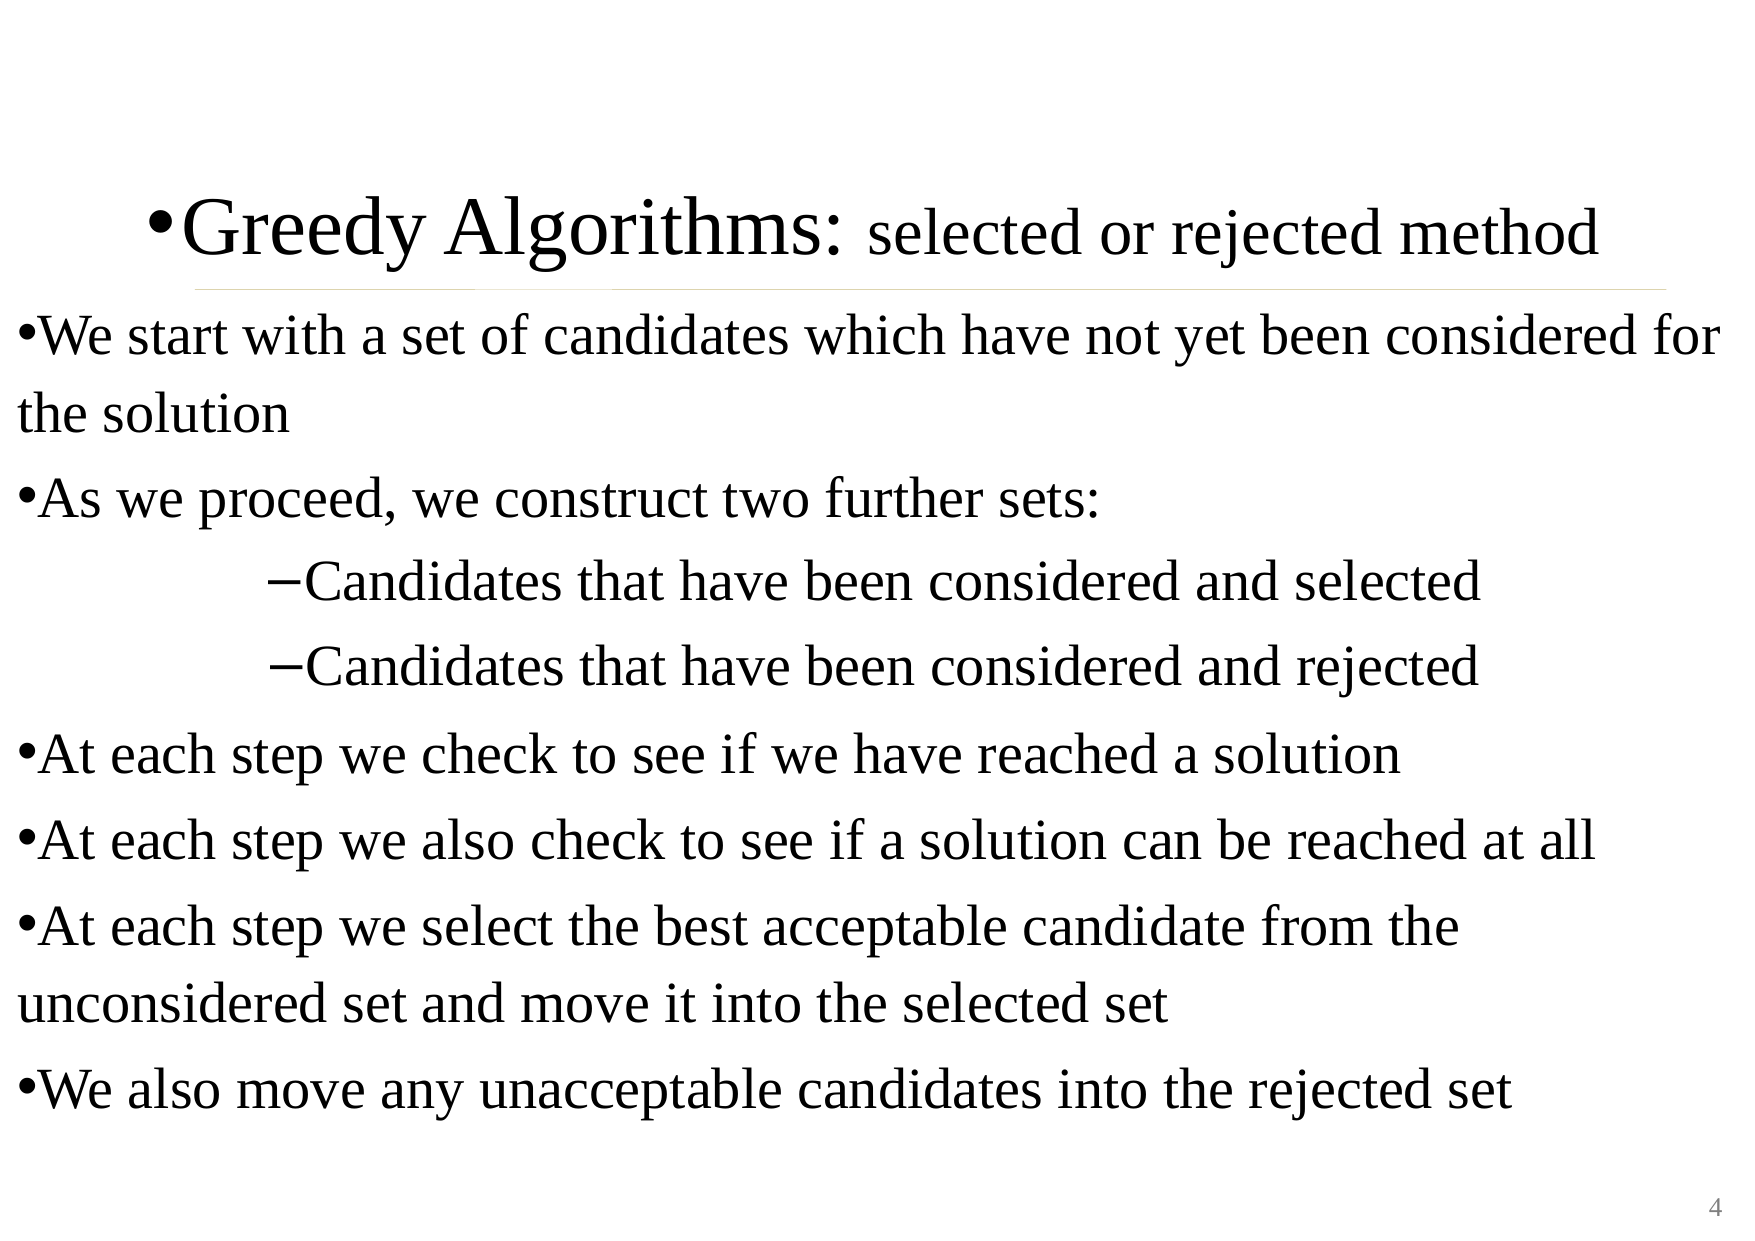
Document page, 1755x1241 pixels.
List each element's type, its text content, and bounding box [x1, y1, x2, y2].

text_box Greedy Algorithms: selected or rejected method [0, 151, 1755, 257]
text_box We start with a set of candidates which have not yet been considered for the solution As we proceed, we construct two further sets: Candidates that have been considered and selected Candidates that have been considered and rejected At each step we check to see if we have reached a solution At each step we also check to see if a solution can be reached at all At each step we select the best acceptable candidate from the unconsidered set and move it into the selected set We also move any unacceptable candidates into the rejected set [0, 280, 1755, 1130]
text_box 4 [1708, 1190, 1736, 1220]
